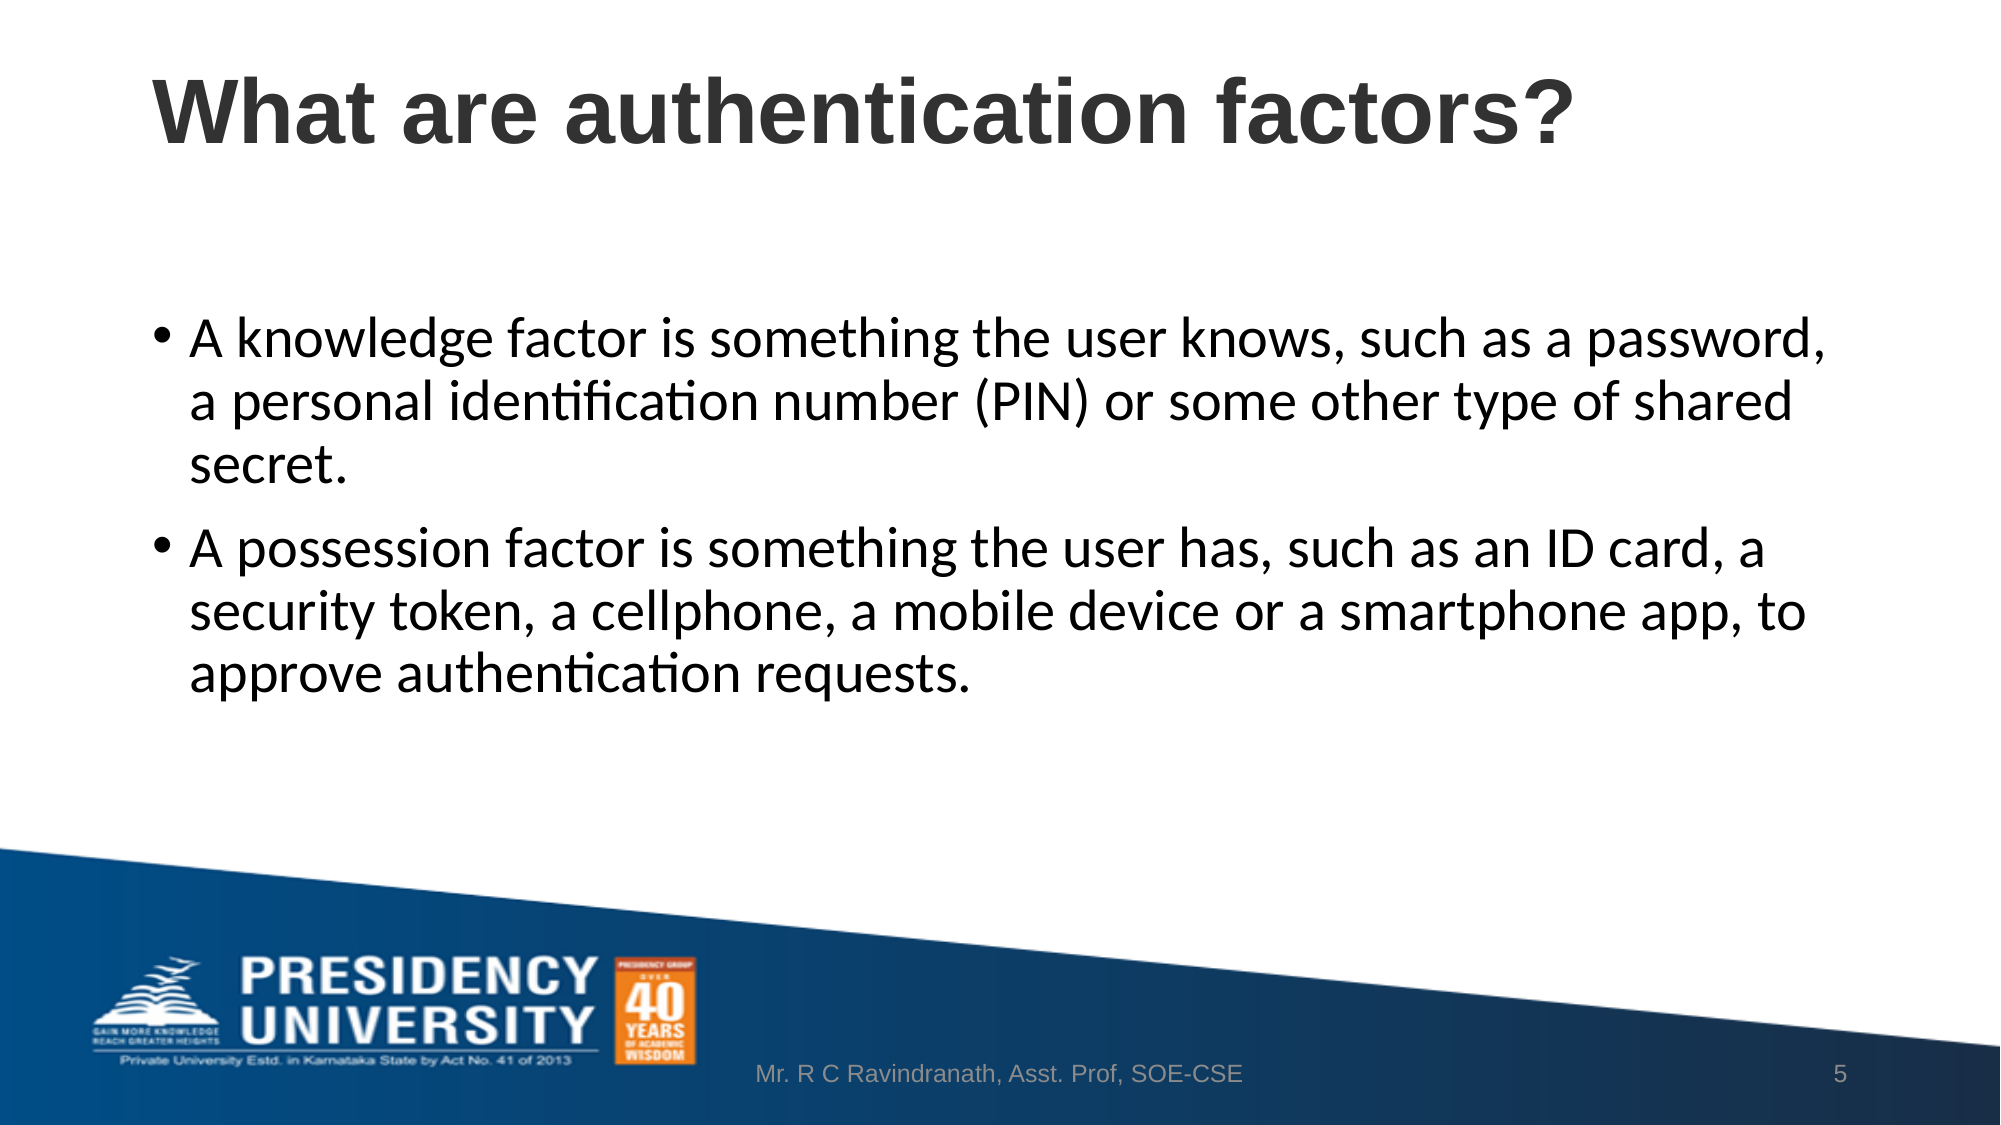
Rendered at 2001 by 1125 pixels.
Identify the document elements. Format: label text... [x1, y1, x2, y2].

title What are authentication factors? [137, 59, 1863, 278]
footer Mr. R C Ravindranath, Asst. Prof, SOE-CSE [662, 1042, 1338, 1103]
slide_number 5 [1412, 1042, 1863, 1103]
list A knowledge factor is something the user knows, such as a password, a personal identification number (PIN) or some other type of shared secret. A possession factor is something the user has, such as an ID card, a security token, a cellphone, a mobile device or a smartphone app, to approve authentication requests. [137, 299, 1863, 1014]
picture [0, 845, 2000, 1125]
